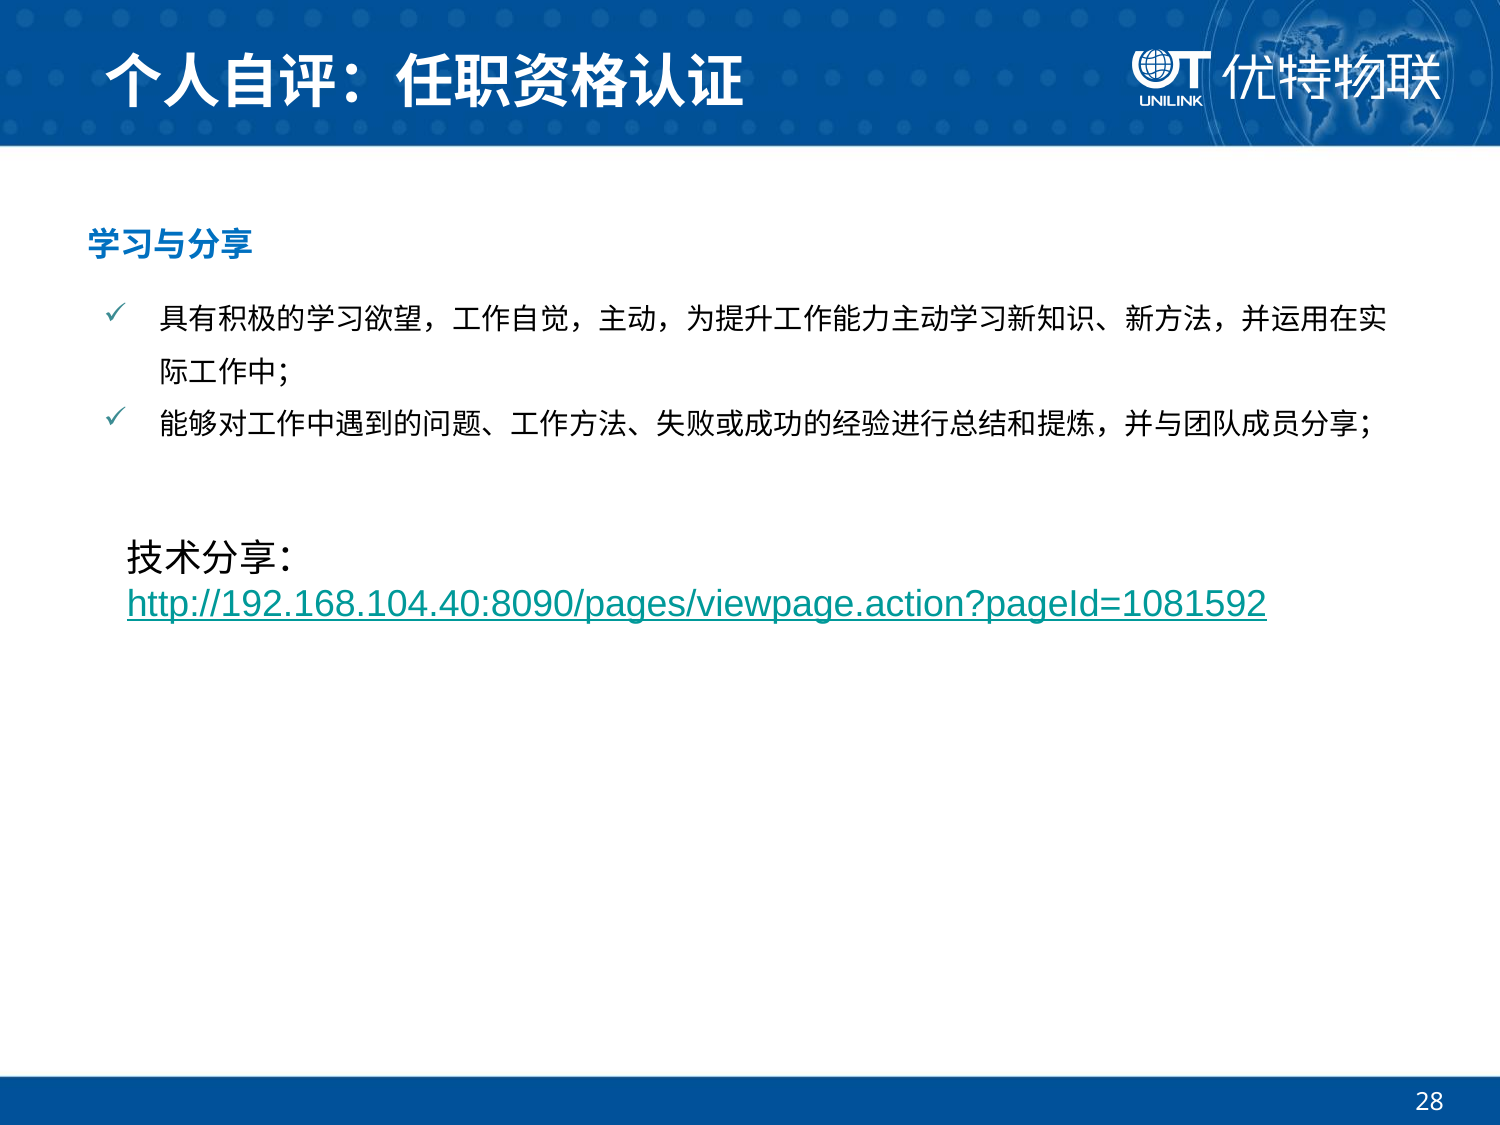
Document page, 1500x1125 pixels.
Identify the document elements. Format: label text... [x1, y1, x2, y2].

text_box 技术分享：http://192.168.104.40:8090/pages/viewpage.action?pageId=1081592 [112, 527, 1306, 632]
title 个人自评：任职资格认证 [89, 32, 1053, 126]
text_box 具有积极的学习欲望，工作自觉，主动，为提升工作能力主动学习新知识、新方法，并运用在实际工作中； 能够对工作中遇到的问题、工作方法、失败或成功的经验进行总结和提炼，并与团队成员分享； [88, 275, 1424, 492]
picture [0, 0, 1500, 1125]
slide_number 28 [1068, 1077, 1460, 1122]
text_box 学习与分享 [72, 208, 1424, 264]
